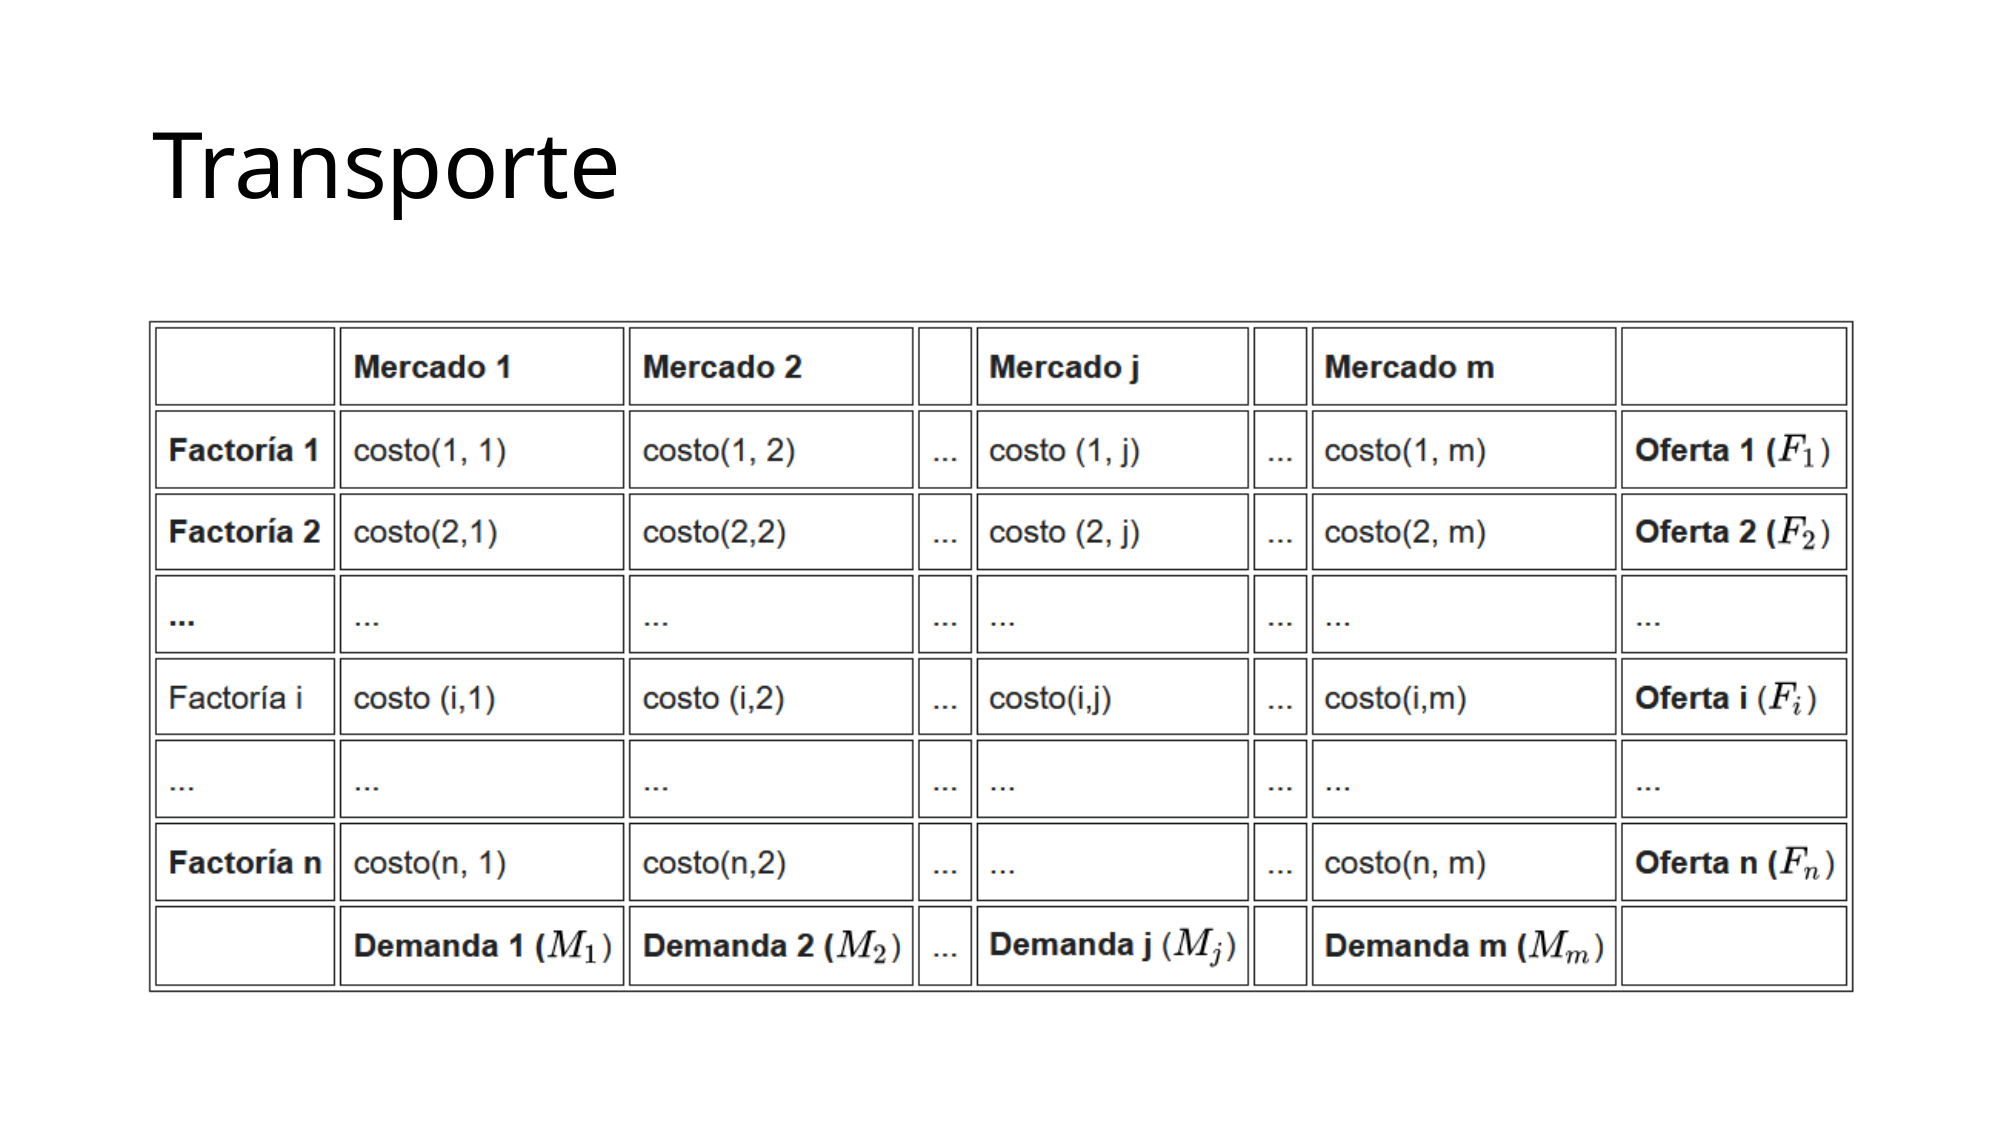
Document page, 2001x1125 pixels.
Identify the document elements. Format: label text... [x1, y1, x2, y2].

title Transporte [137, 59, 1863, 278]
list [137, 312, 1863, 1000]
